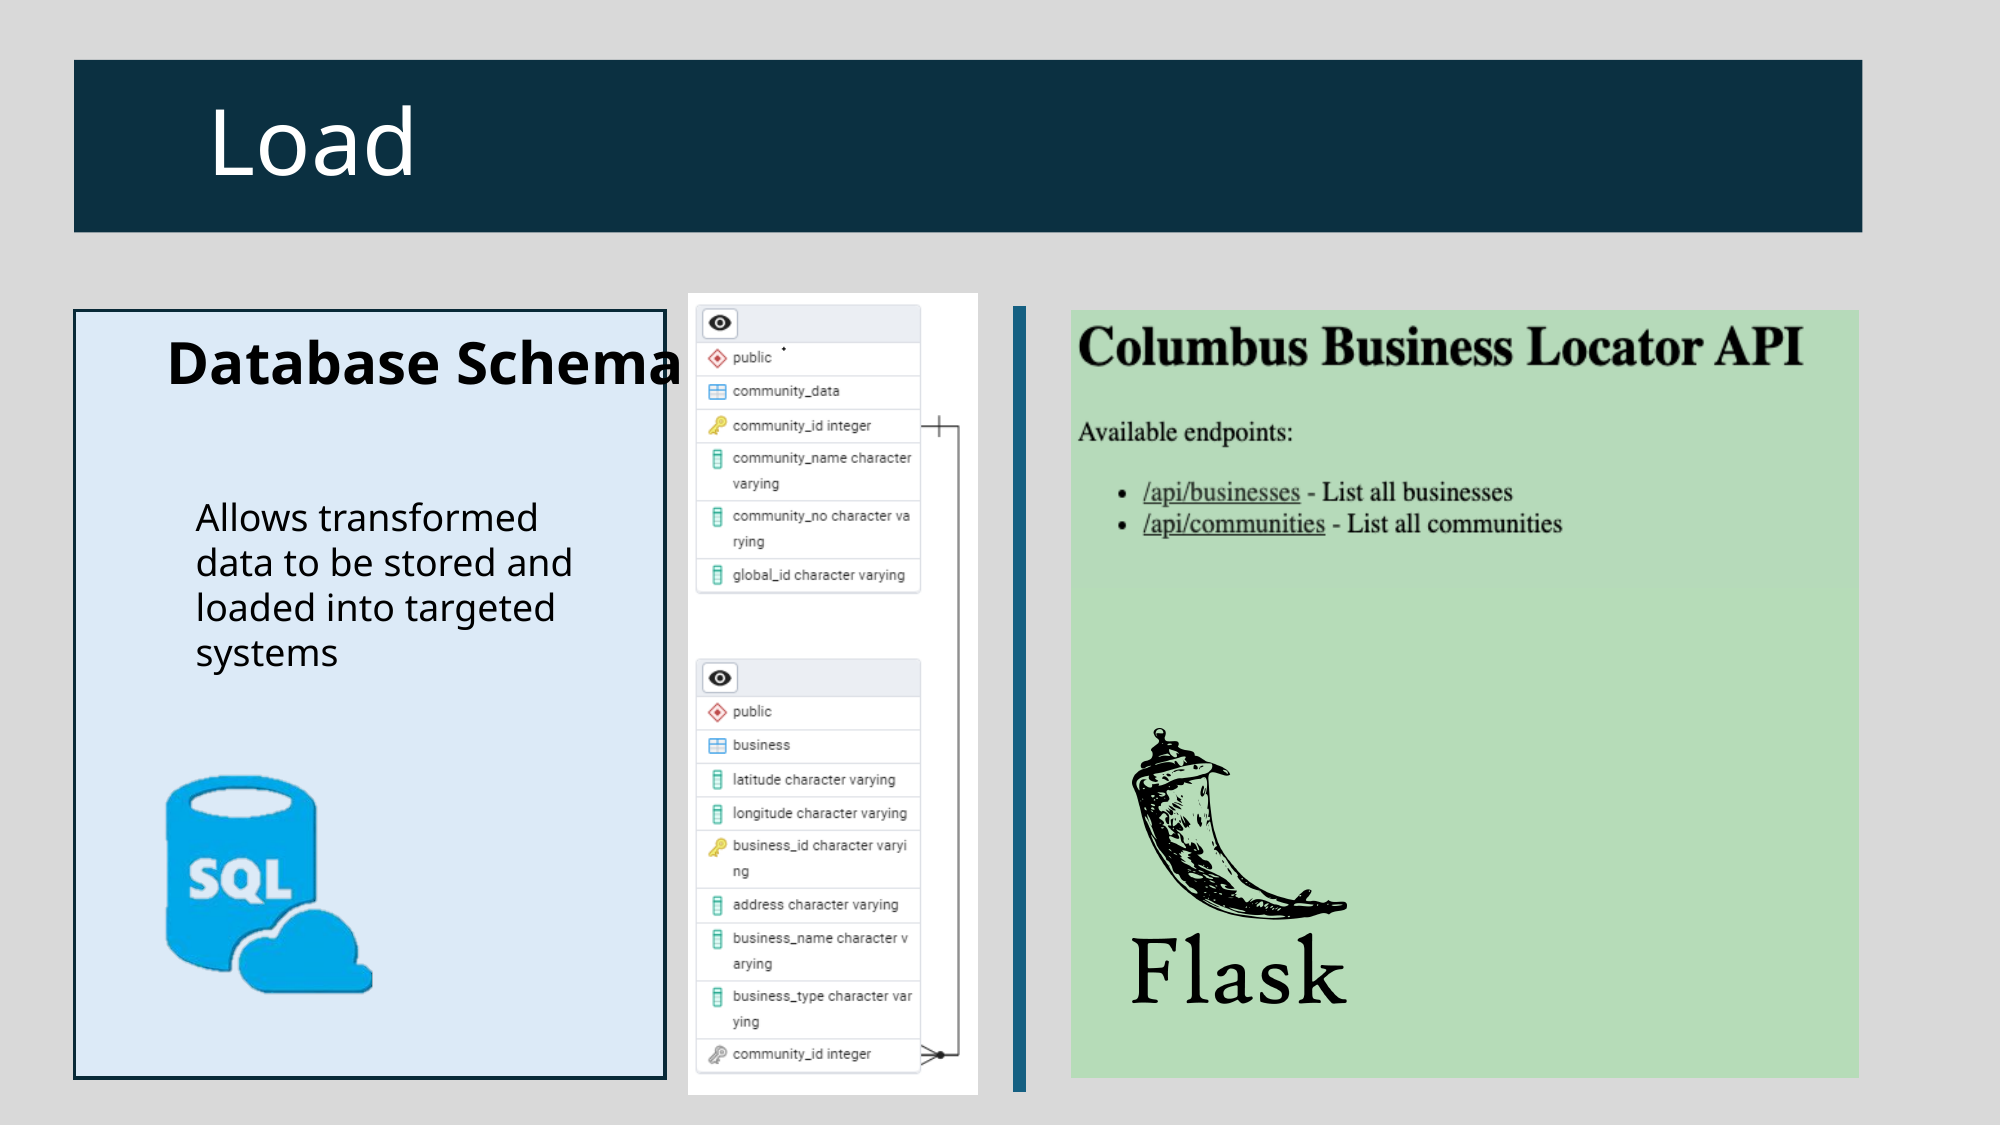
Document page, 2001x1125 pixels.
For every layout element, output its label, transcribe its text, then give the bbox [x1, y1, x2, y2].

title Load [74, 59, 1863, 233]
picture [687, 293, 979, 1096]
text_box [1070, 589, 1860, 1079]
text_box [73, 309, 667, 1080]
picture [151, 763, 389, 1004]
text_box Allows transformed data to be stored and loaded into targeted systems [180, 486, 637, 682]
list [1070, 309, 1860, 589]
text_box Database Schema [152, 318, 687, 404]
picture [1132, 727, 1348, 1004]
